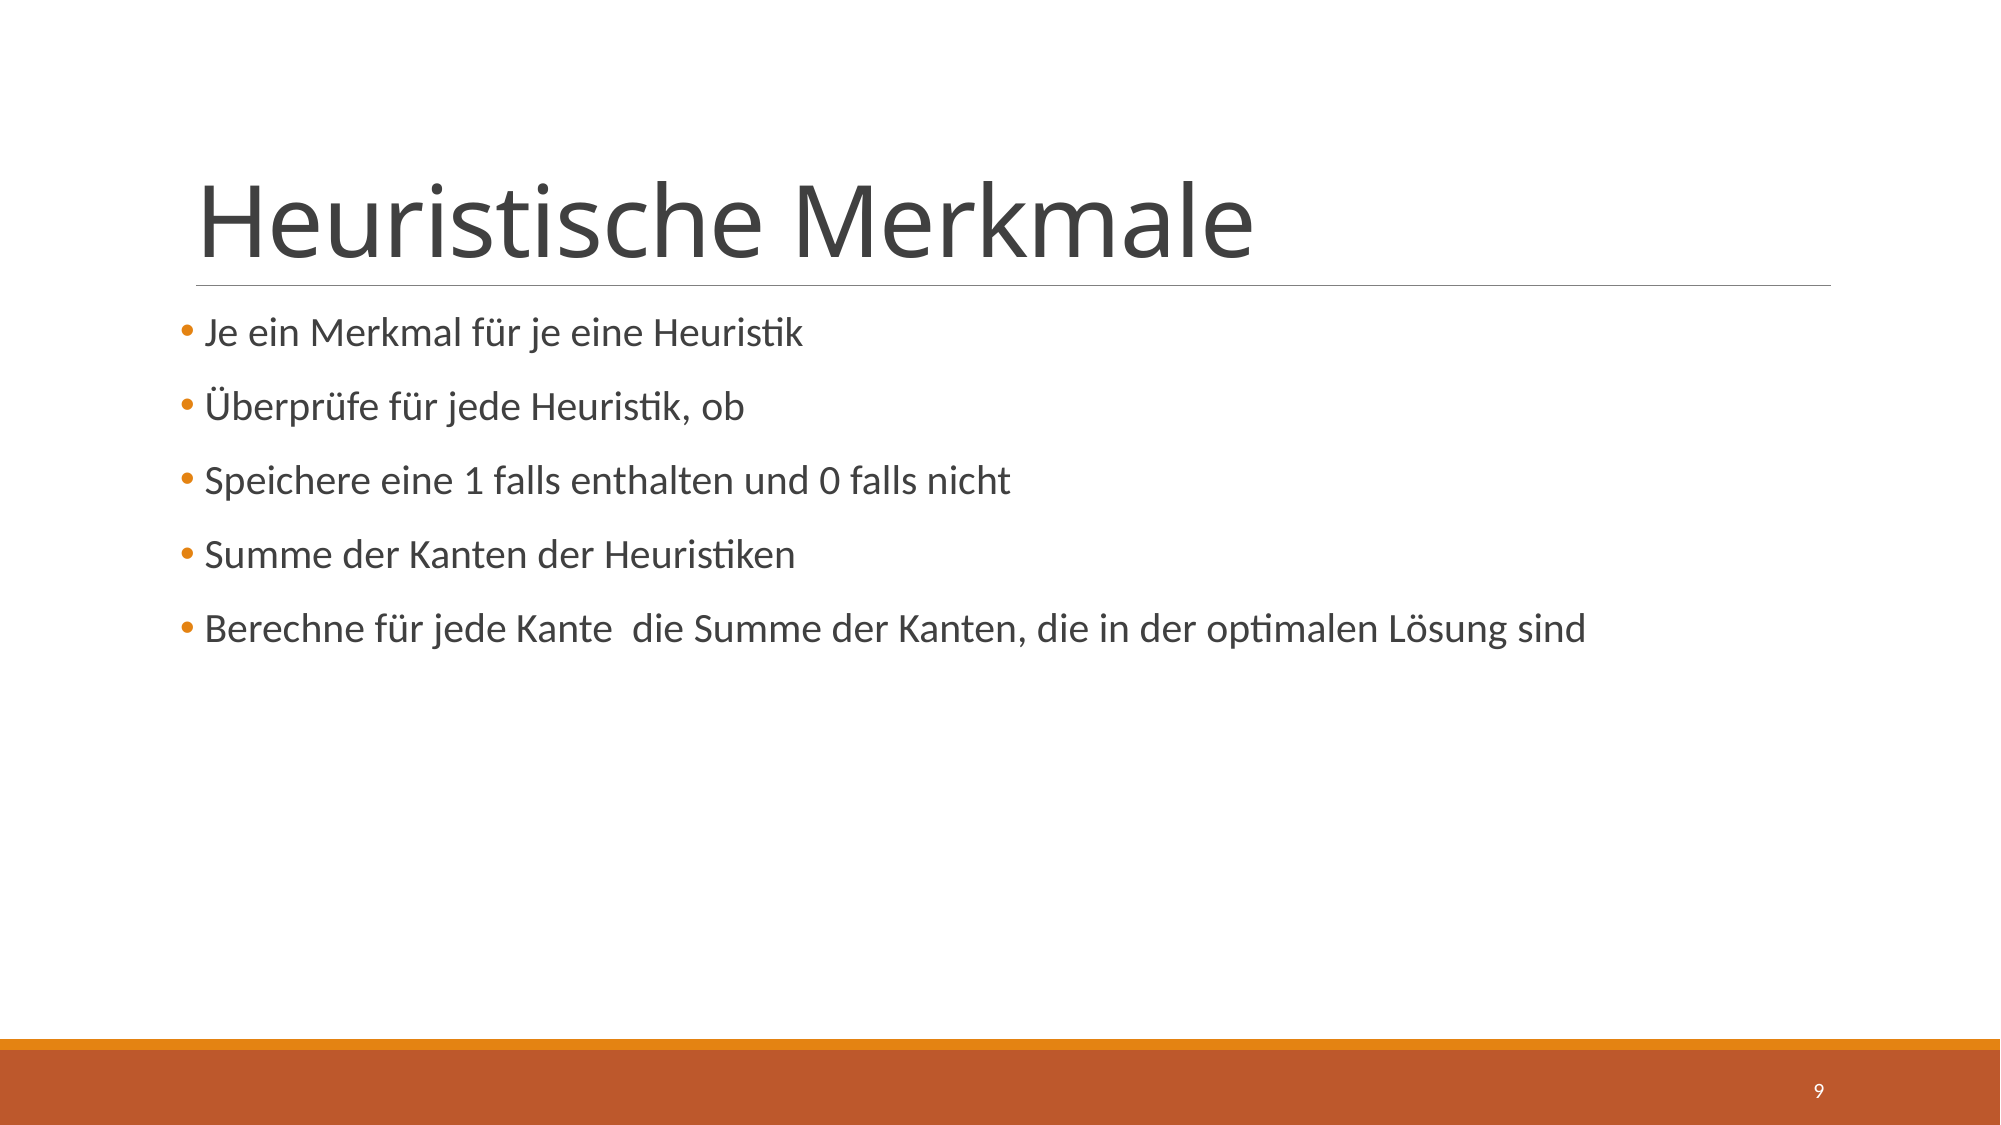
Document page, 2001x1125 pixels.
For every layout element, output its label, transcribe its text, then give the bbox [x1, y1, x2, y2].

slide_number 9 [1624, 1059, 1840, 1120]
title Heuristische Merkmale [180, 47, 1830, 285]
